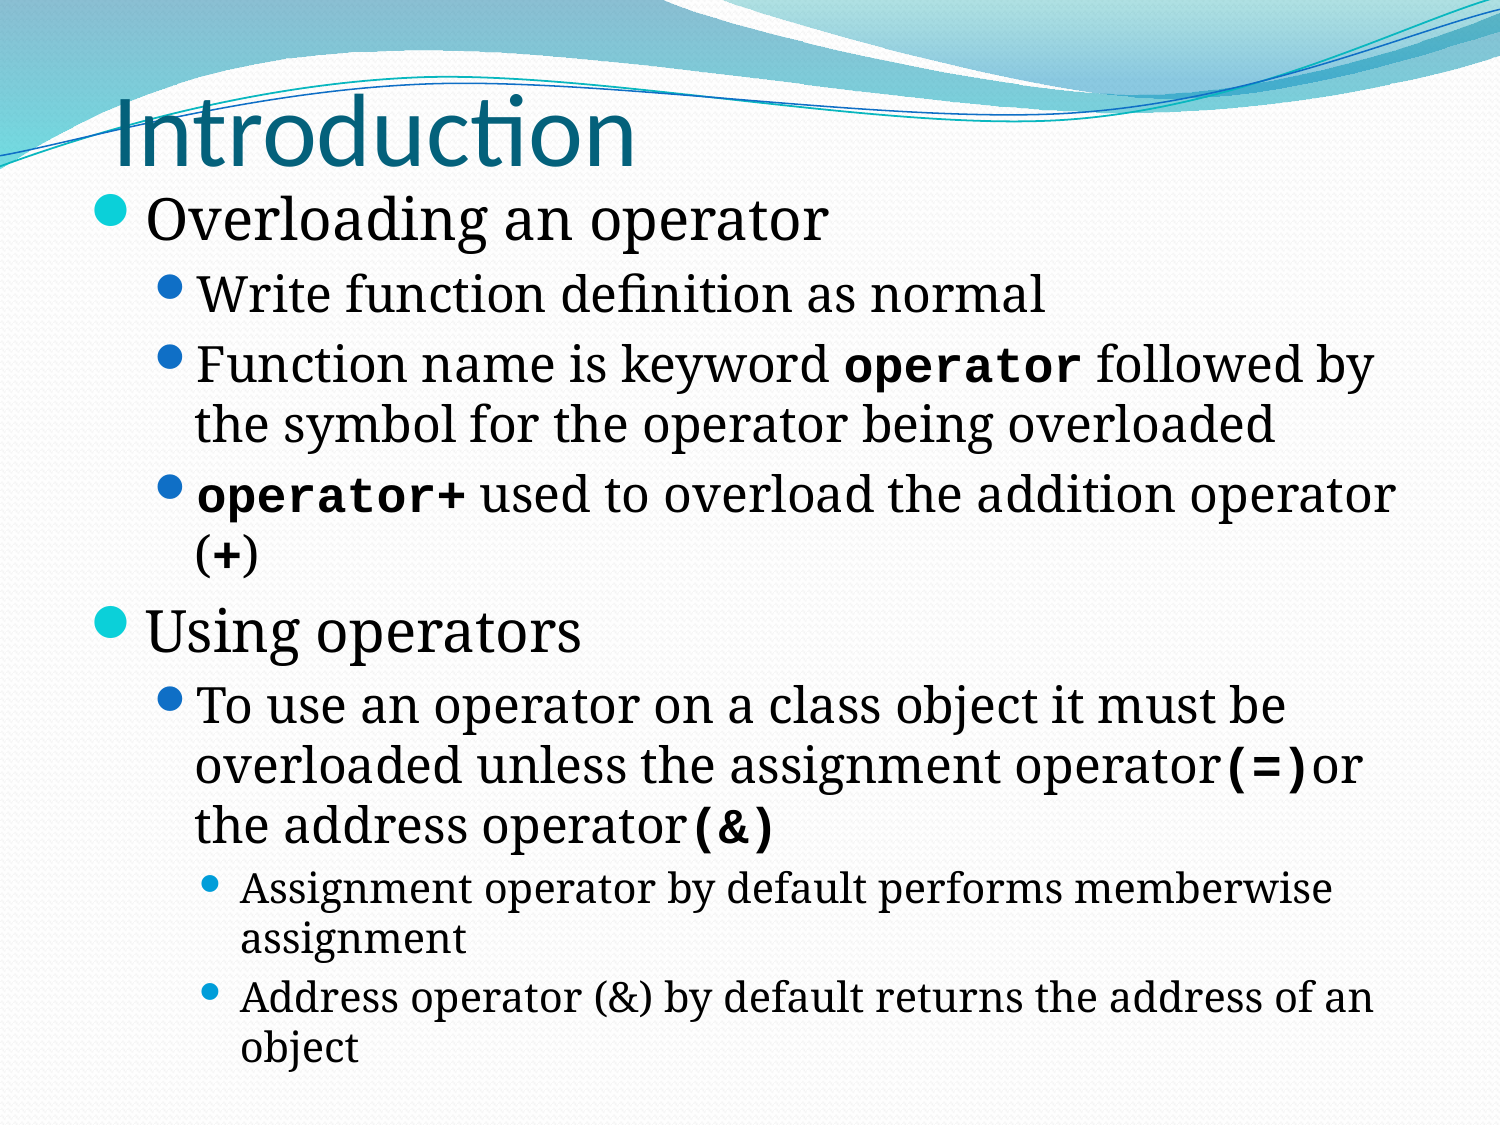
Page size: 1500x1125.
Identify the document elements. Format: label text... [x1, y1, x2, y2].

title Introduction [112, 37, 1388, 174]
list Overloading an operator Write function definition as normal Function name is keyword operator followed by the symbol for the operator being overloaded operator+ used to overload the addition operator (+) Using operators To use an operator on a class object it must be overloaded unless the assignment operator(=)or the address operator(&) Assignment operator by default performs memberwise assignment Address operator (&) by default returns the address of an object [75, 174, 1413, 1063]
